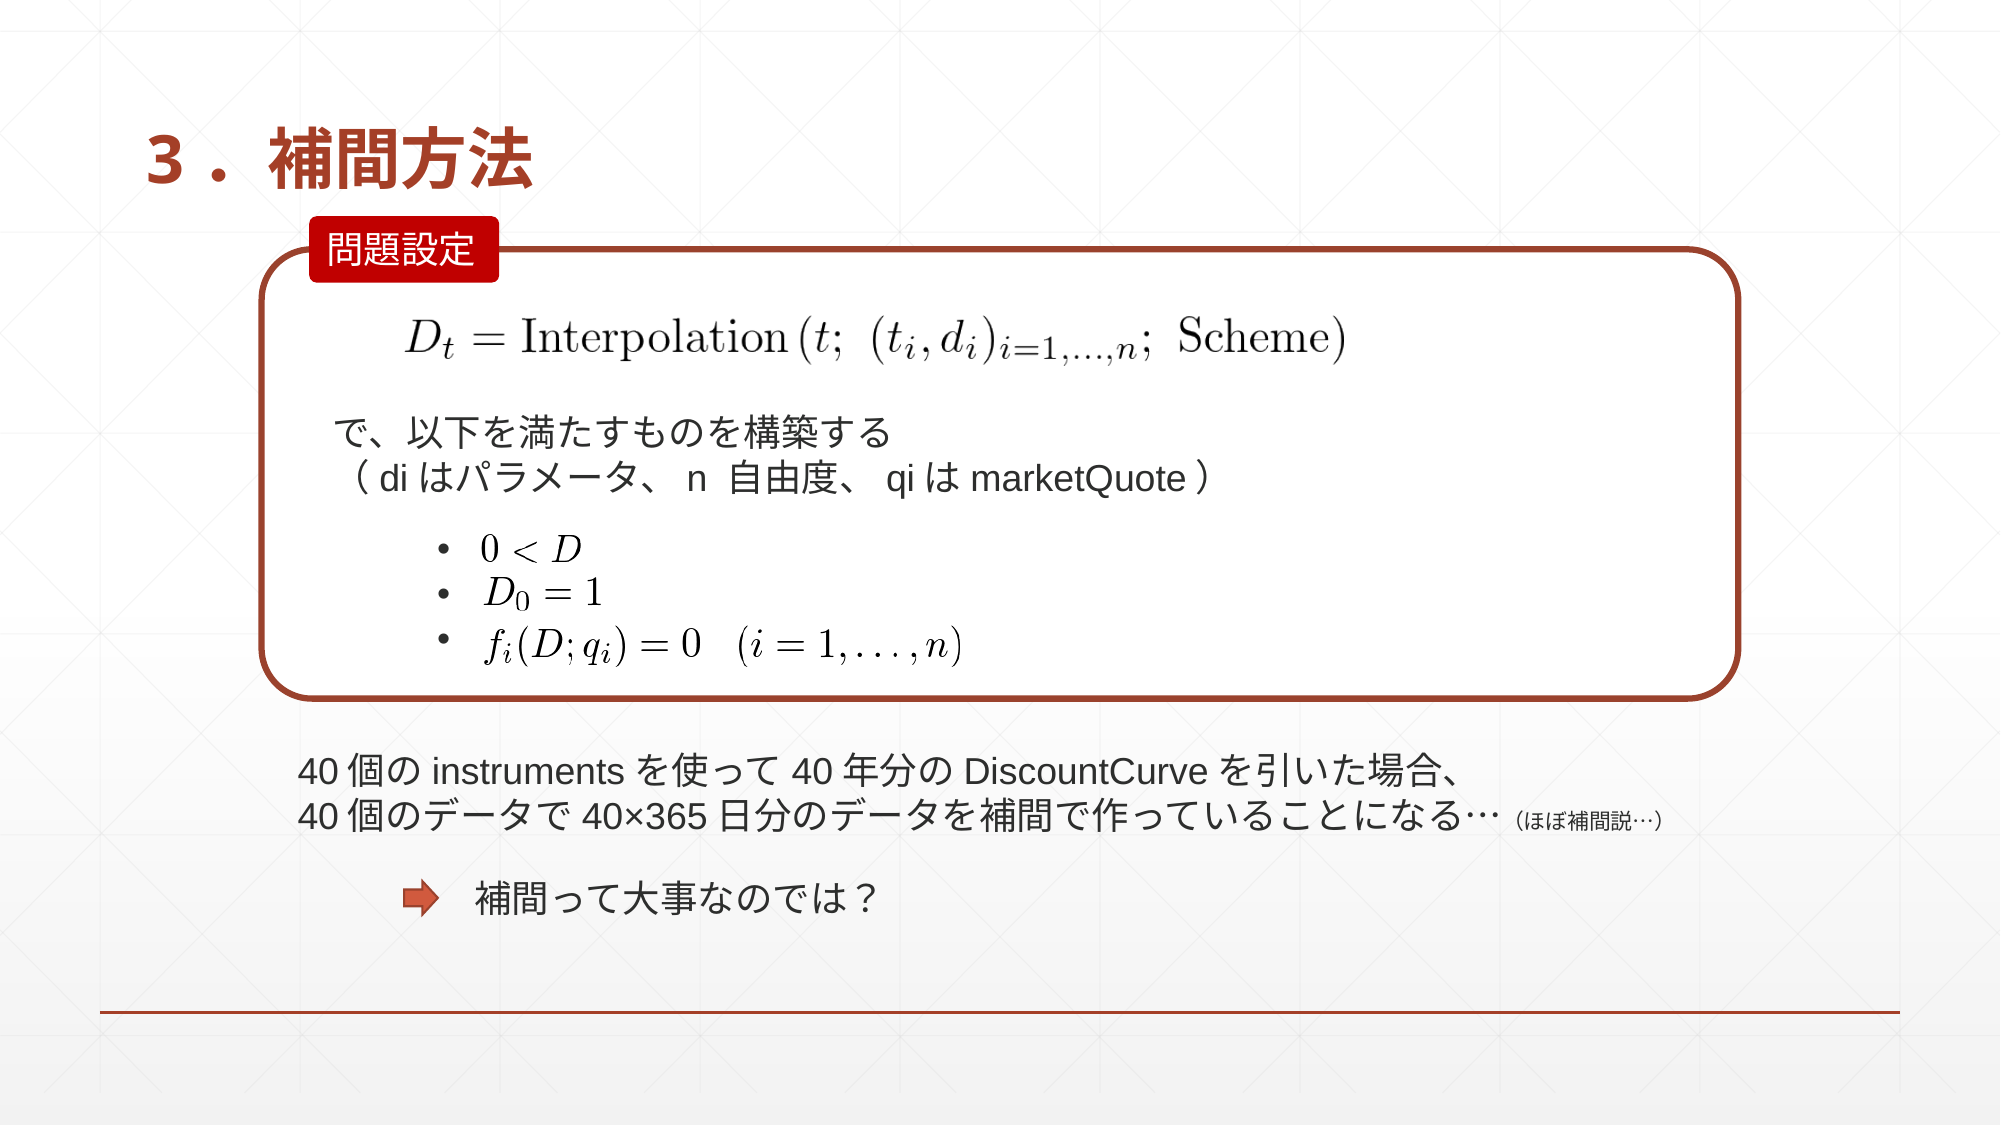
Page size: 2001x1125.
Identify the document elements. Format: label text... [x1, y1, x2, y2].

text_box [422, 518, 677, 669]
text_box で、以下を満たすものを構築する （diはパラメータ、n 自由度、qiはmarketQuote） [318, 401, 1615, 507]
picture [483, 577, 601, 611]
picture [481, 534, 581, 563]
title 3．補間方法 [131, 18, 1707, 206]
text_box [260, 248, 1740, 700]
text_box [403, 878, 440, 918]
picture [404, 315, 1344, 366]
text_box 問題設定 [308, 215, 501, 284]
text_box 補間って大事なのでは？ [459, 867, 1884, 928]
text_box 40個のinstrumentsを使って40年分のDiscountCurveを引いた場合、 40個のデータで40×365日分のデータを補間で作っていることになる…（ほぼ補間説…） [282, 739, 1707, 845]
picture [484, 625, 960, 667]
